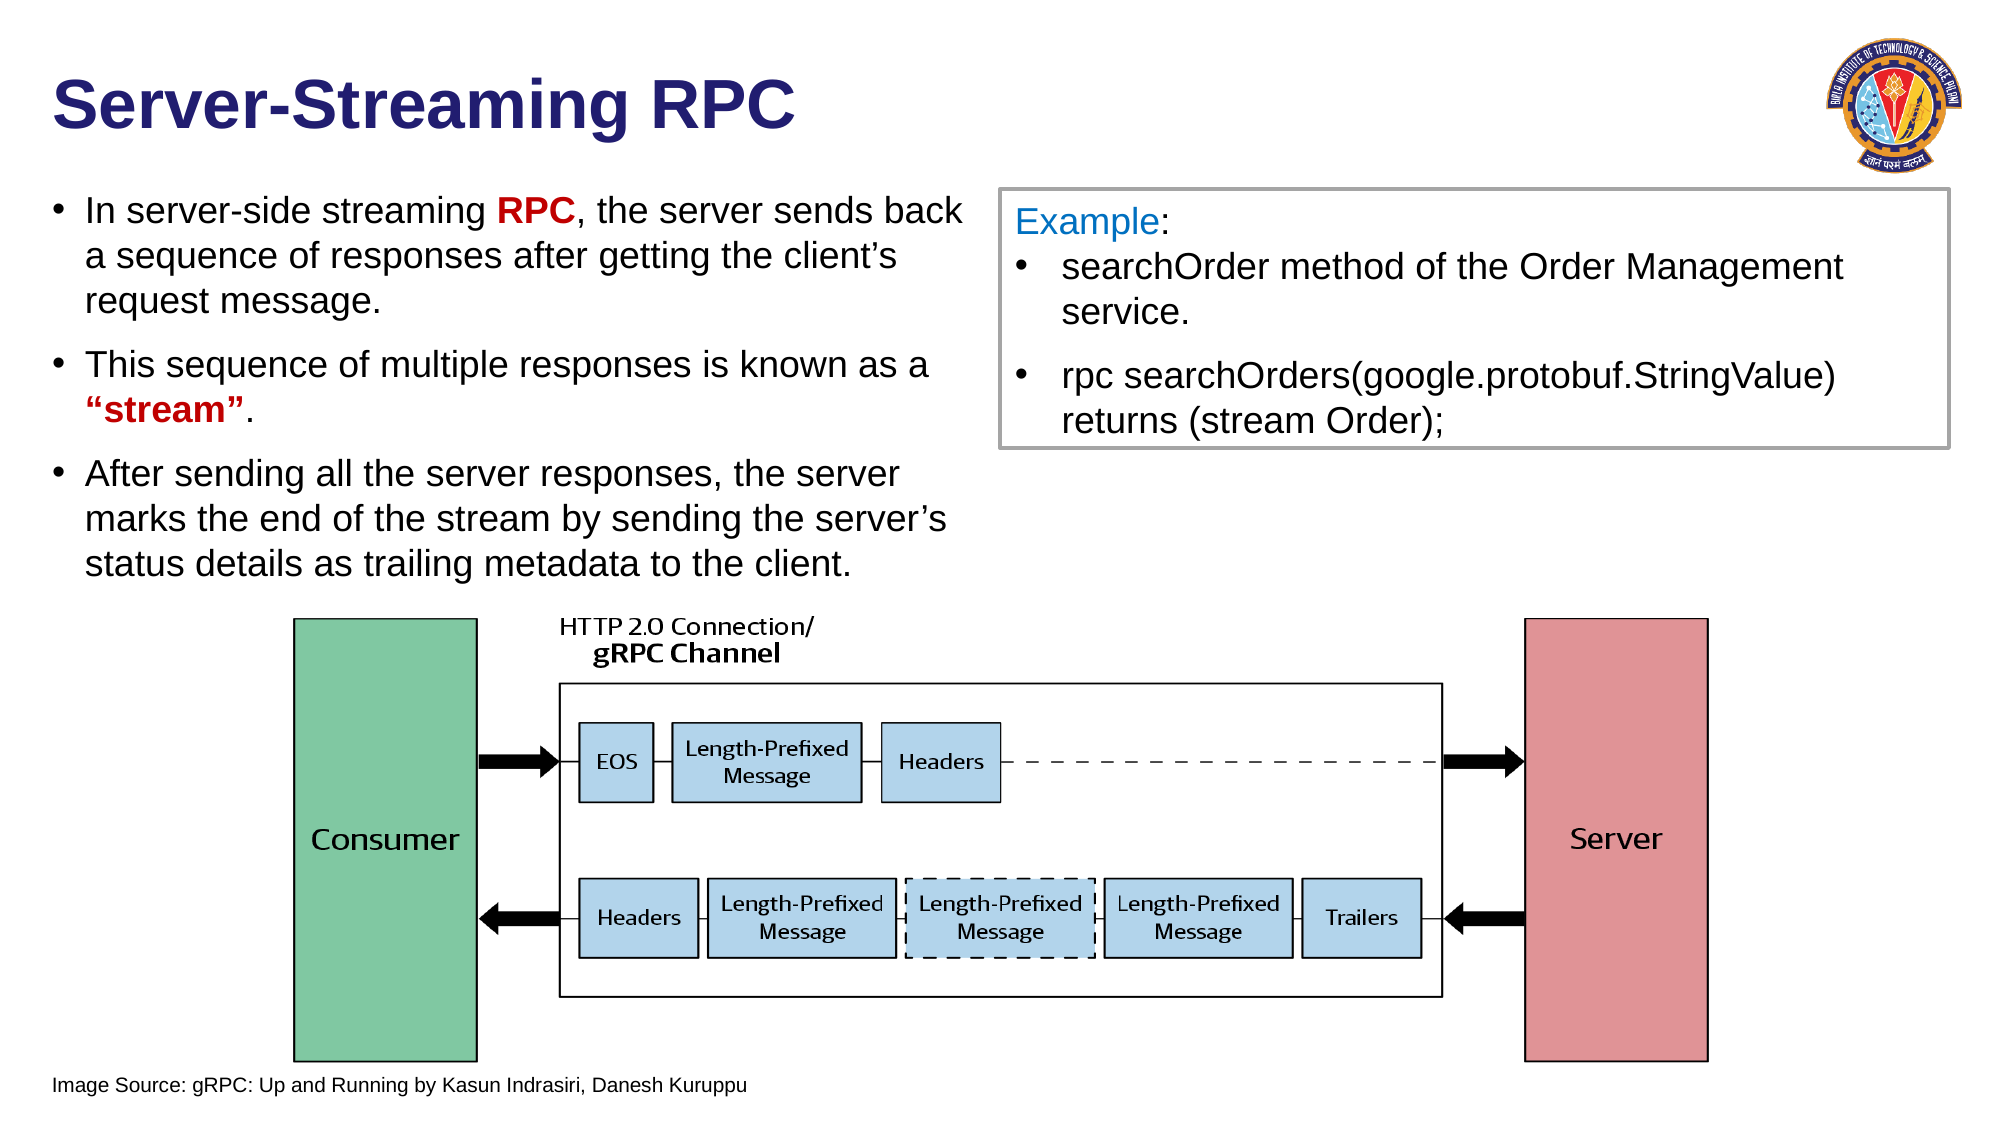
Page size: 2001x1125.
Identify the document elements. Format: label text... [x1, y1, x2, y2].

text_box Image Source: gRPC: Up and Running by Kasun Indrasiri, Danesh Kuruppu [37, 1064, 1270, 1125]
picture [289, 613, 1711, 1065]
title Server-Streaming RPC [37, 38, 1810, 174]
text_box Example: searchOrder method of the Order Management service. rpc searchOrders(google.protobuf.StringValue) returns (stream Order); [998, 187, 1951, 450]
picture [1825, 38, 1962, 174]
list In server-side streaming RPC, the server sends back a sequence of responses after getting the client’s request message. This sequence of multiple responses is known as a “stream”. After sending all the server responses, the server marks the end of the stream by sending the server’s status details as trailing metadata to the client. [37, 178, 1000, 1064]
